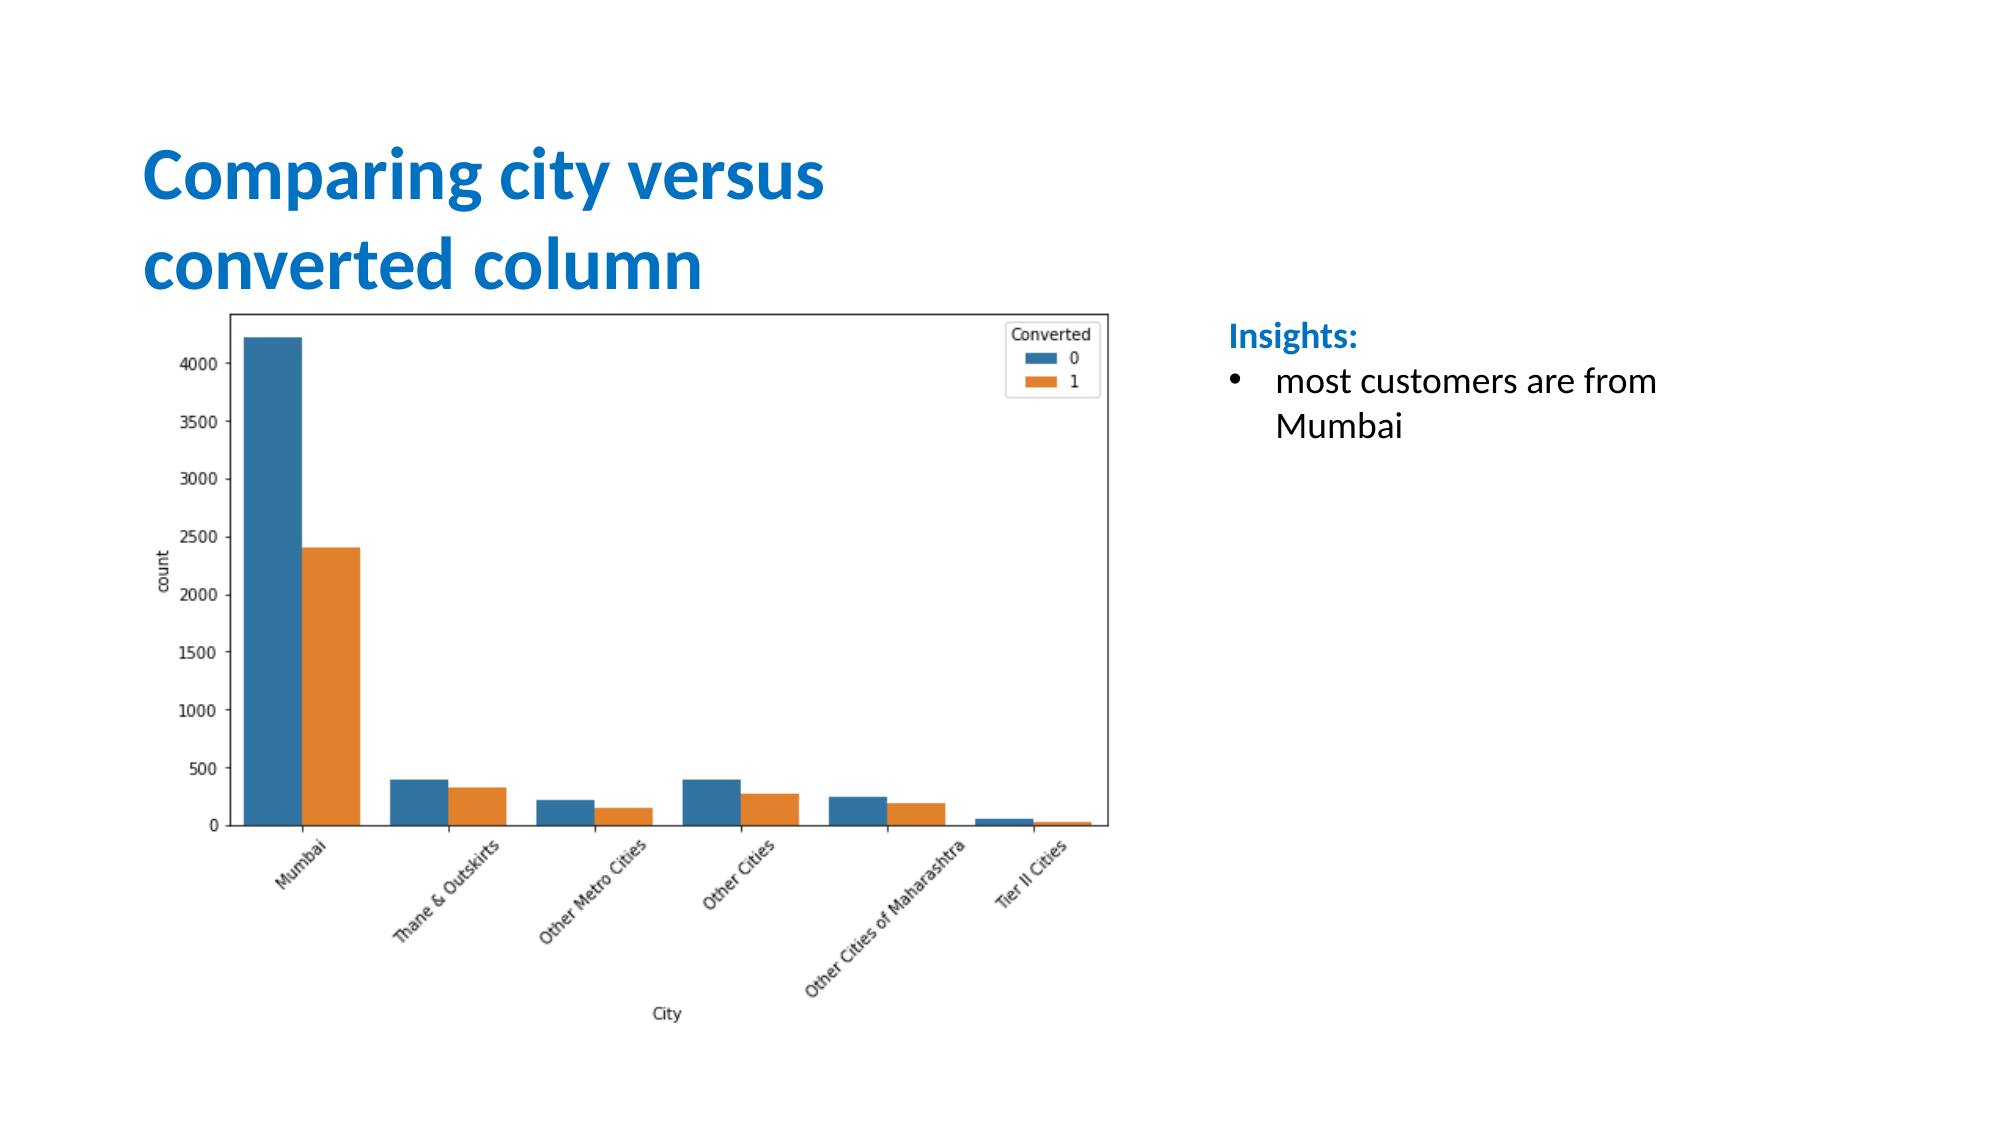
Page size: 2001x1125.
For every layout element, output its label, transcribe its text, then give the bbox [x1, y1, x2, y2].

text_box Insights: most customers are from Mumbai [1213, 303, 1782, 454]
text_box Comparing city versus converted column [128, 116, 978, 312]
picture [145, 303, 1117, 1034]
